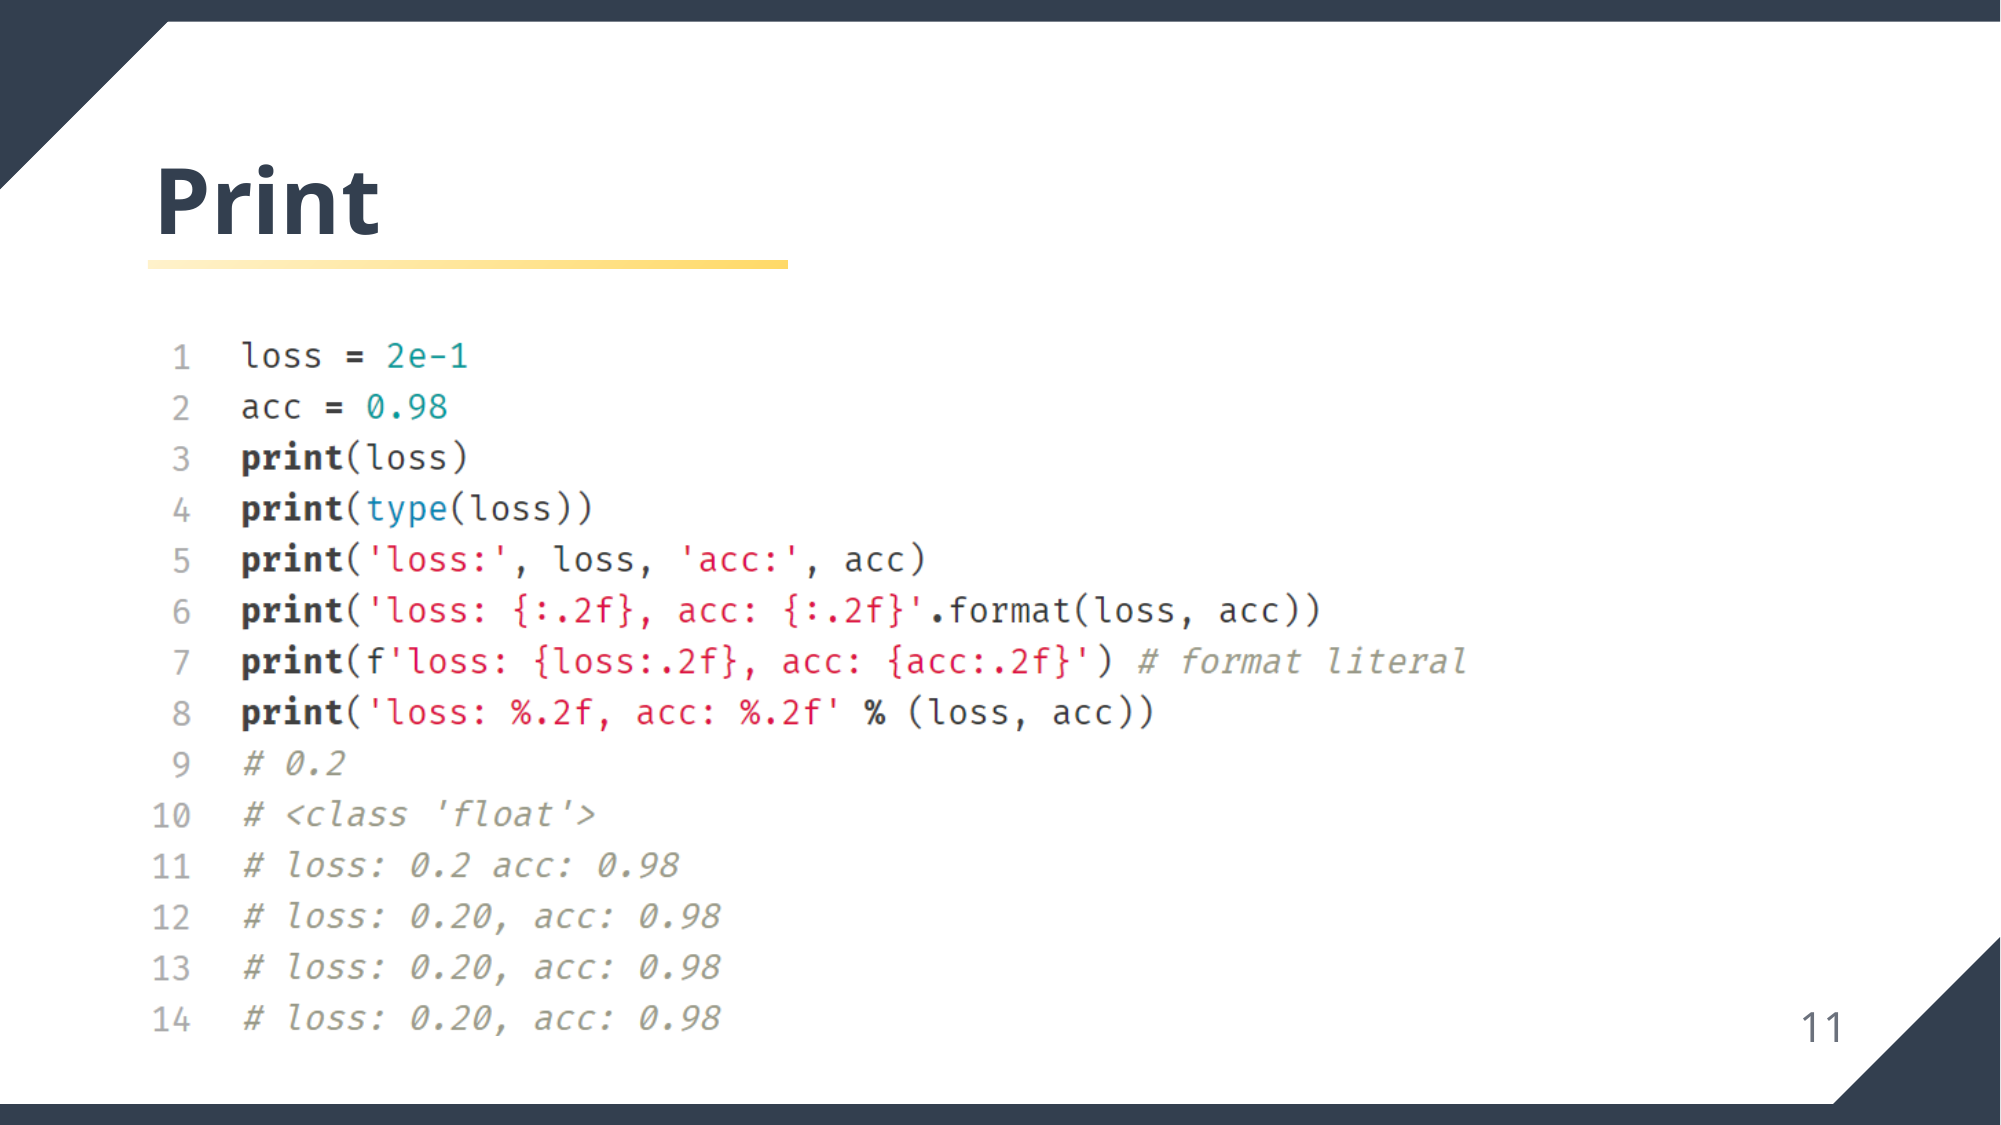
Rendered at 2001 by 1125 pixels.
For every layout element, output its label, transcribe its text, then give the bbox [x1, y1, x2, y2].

slide_number 11 [1412, 999, 1863, 1060]
title Print [138, 96, 1864, 314]
picture [137, 328, 1503, 1037]
